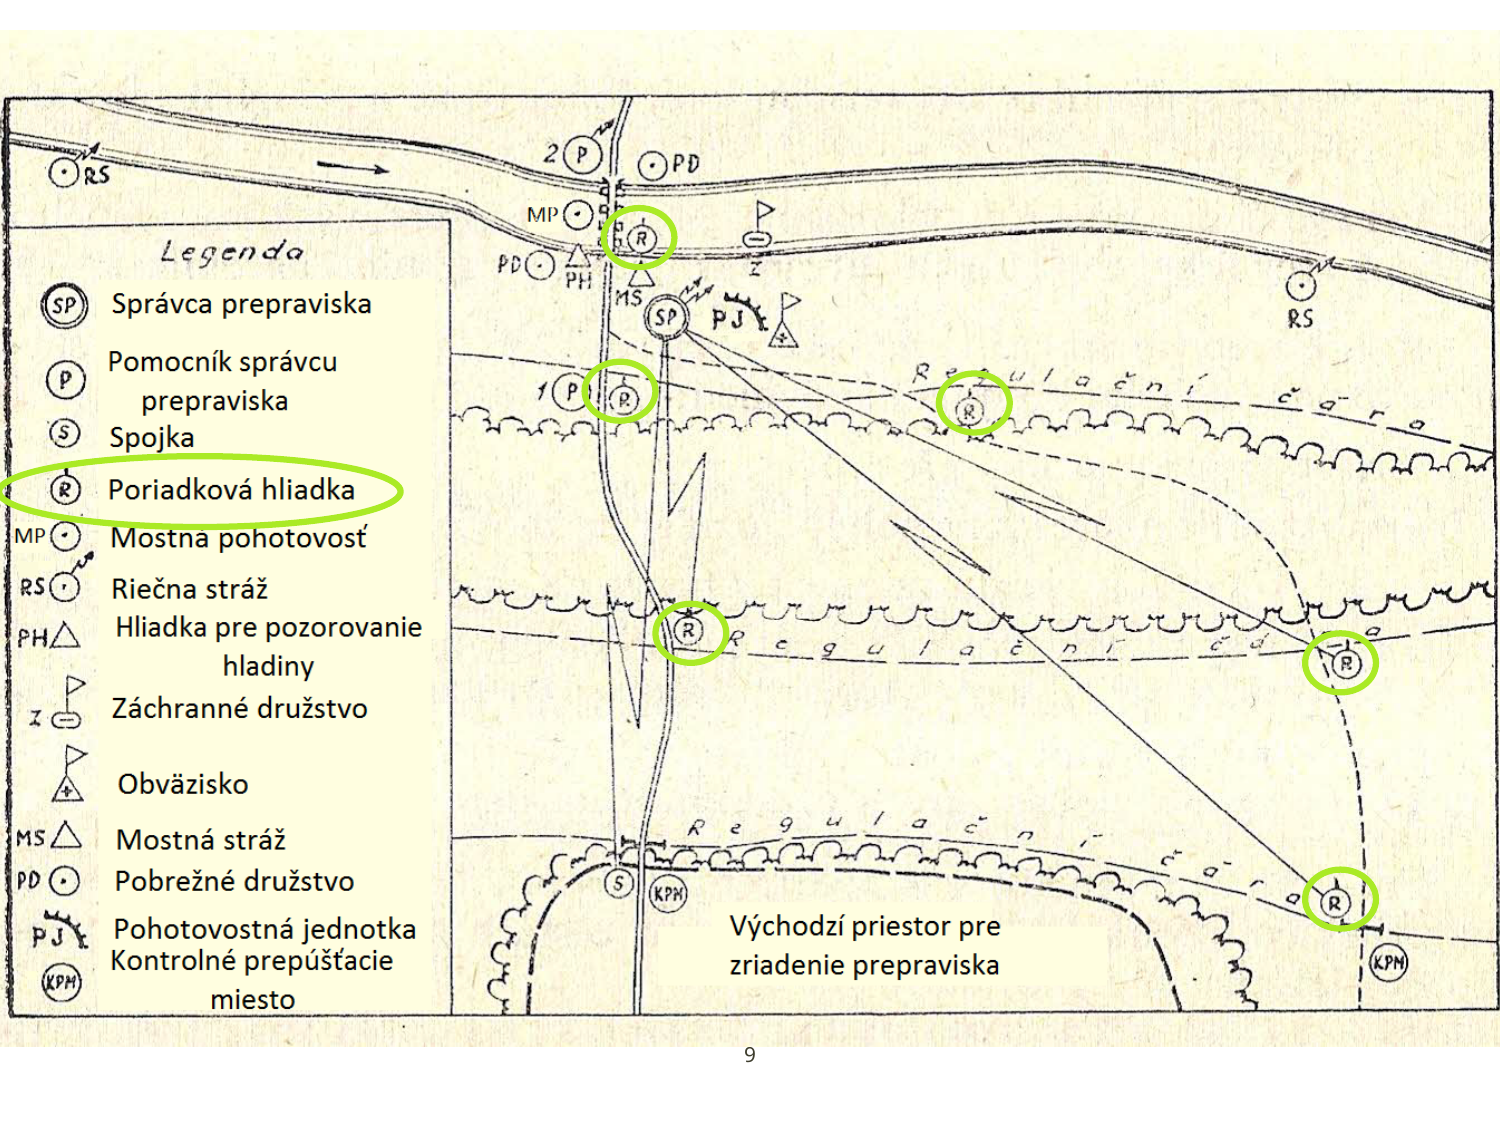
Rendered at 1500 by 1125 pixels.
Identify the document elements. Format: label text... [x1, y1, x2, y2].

slide_number 9 [654, 1058, 846, 1086]
picture [0, 30, 1500, 1047]
